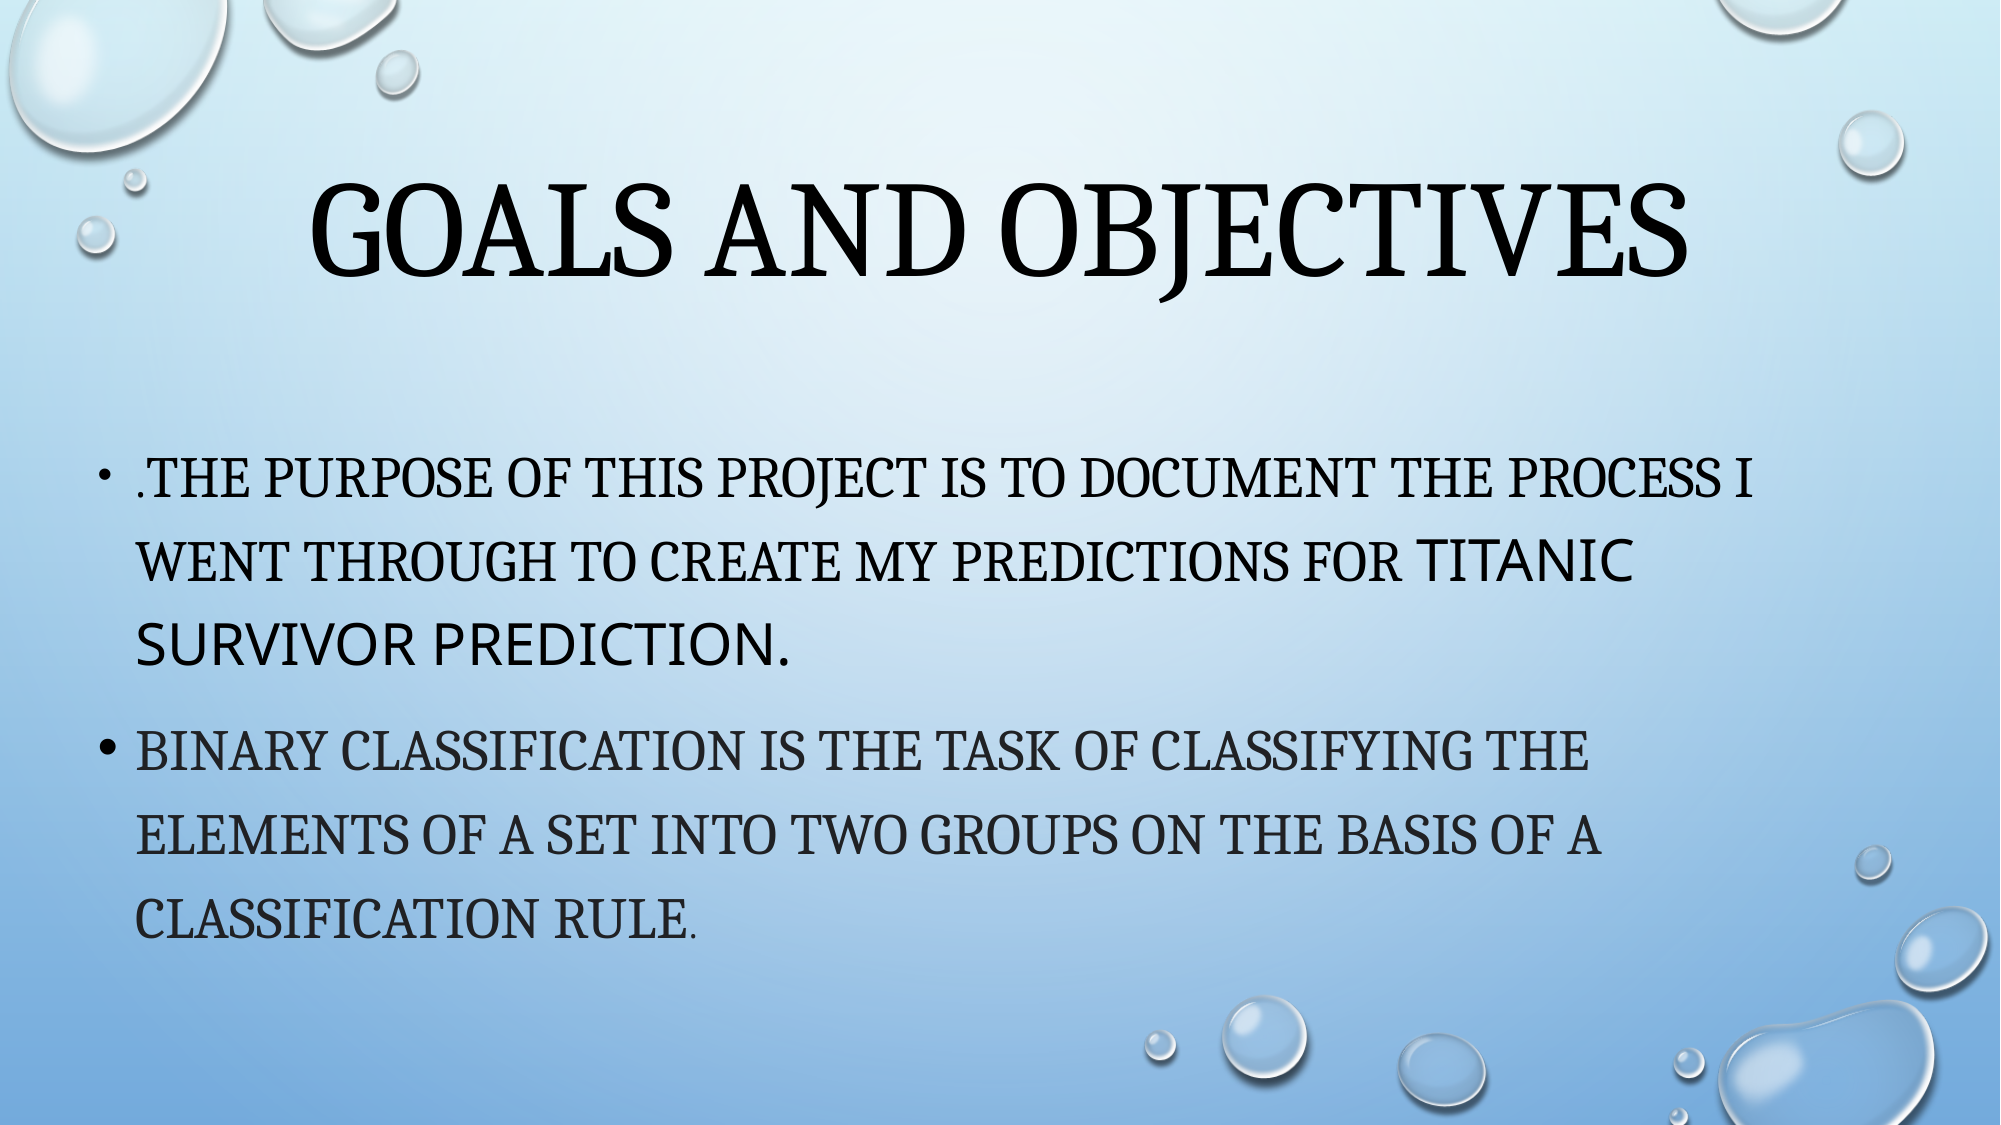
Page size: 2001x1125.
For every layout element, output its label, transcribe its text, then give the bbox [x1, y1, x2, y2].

picture [0, 0, 2000, 1125]
title GOALS AND OBJECTIVES [149, 101, 1851, 364]
list .The purpose of this project is to document the process I went through to create my predictions for TITANIC SURVIVOR PREDICTION. Binary classification is the task of classifying the elements of a set into two groups on the basis of a classification rule. [82, 417, 1850, 950]
